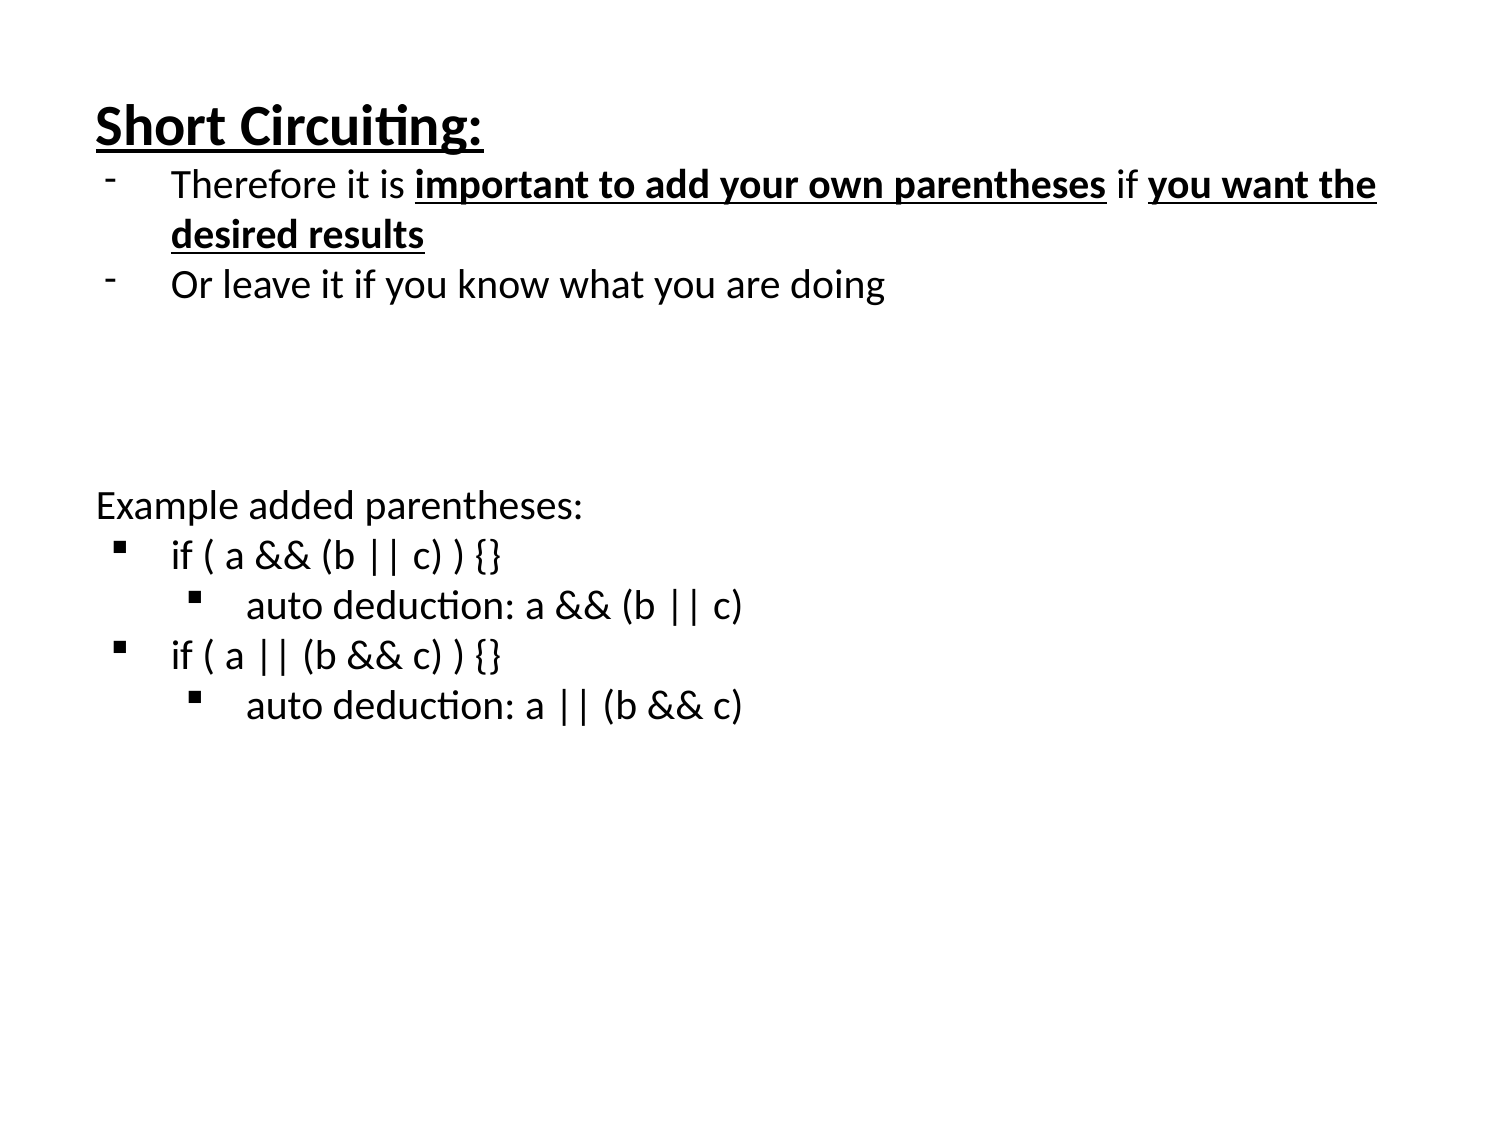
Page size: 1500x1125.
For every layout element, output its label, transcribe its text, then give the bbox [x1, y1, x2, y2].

text_box Short Circuiting: Therefore it is important to add your own parentheses if you want the desired results Or leave it if you know what you are doing [80, 79, 1449, 381]
text_box Example added parentheses: if ( a && (b || c) ) {} auto deduction: a && (b || c) if ( a || (b && c) ) {} auto deduction: a || (b && c) [80, 470, 1449, 805]
